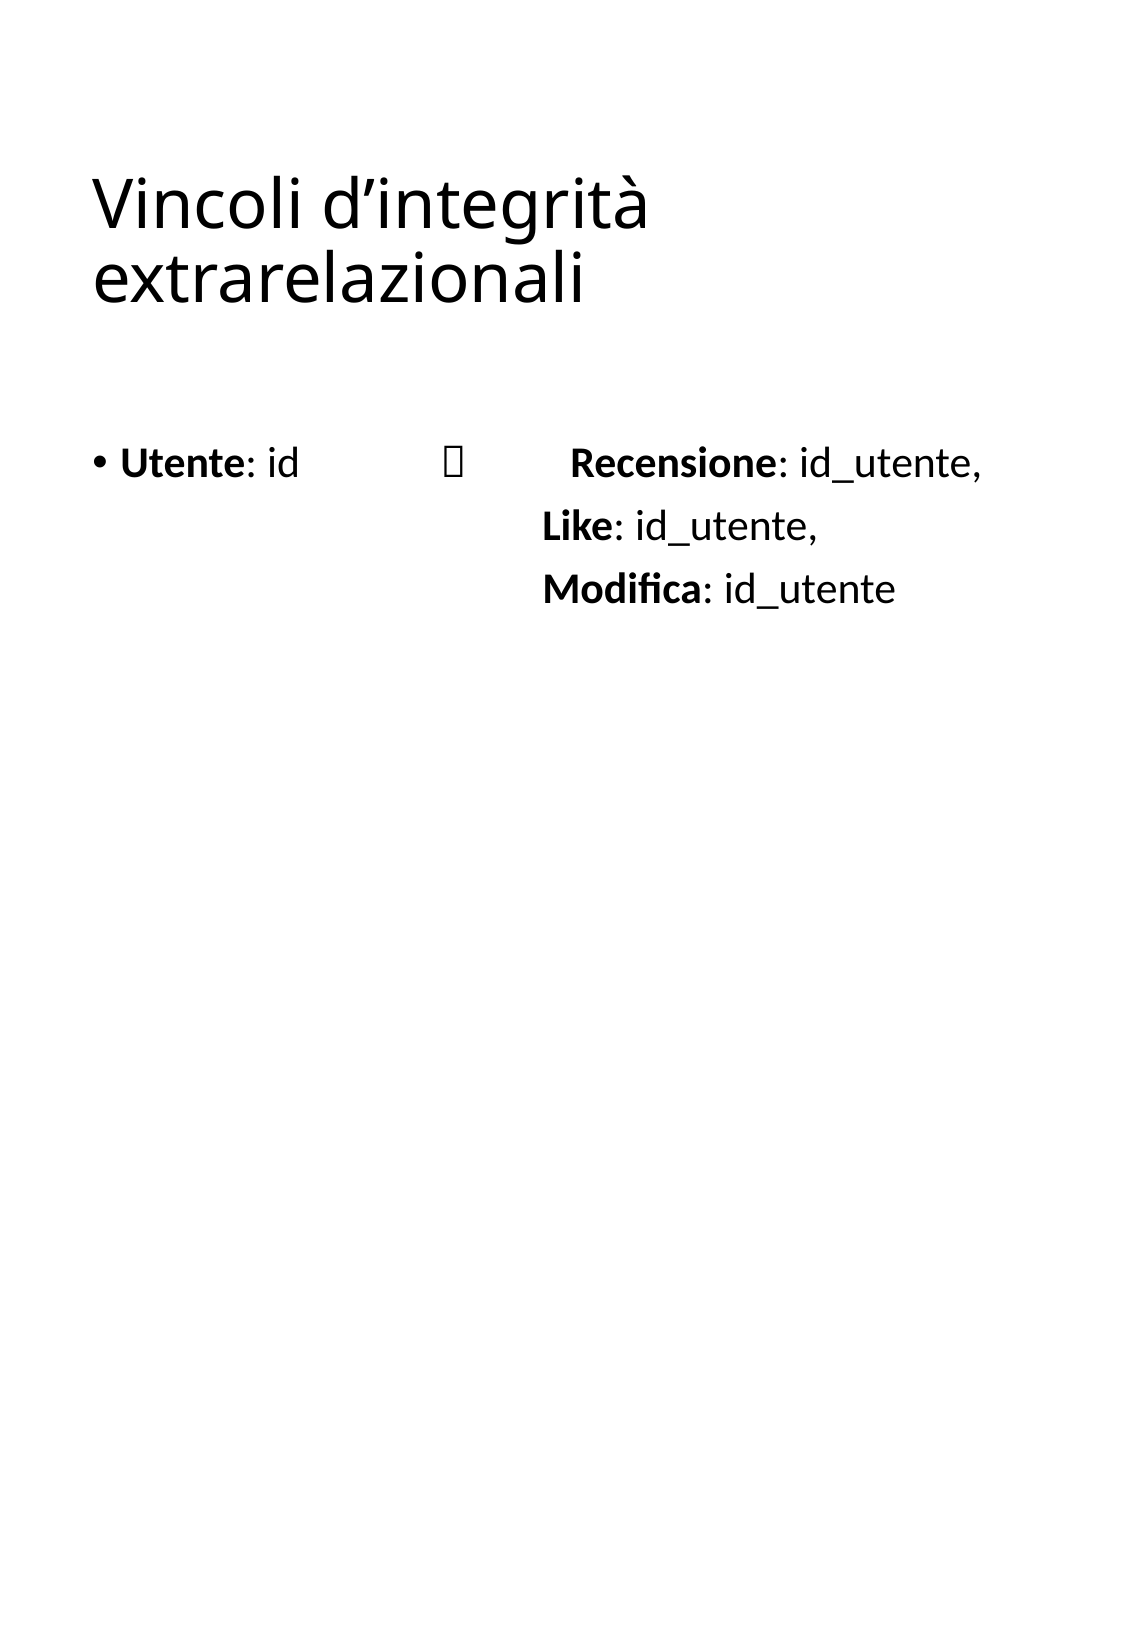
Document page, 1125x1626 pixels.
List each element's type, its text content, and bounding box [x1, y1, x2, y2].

title Vincoli d’integrità extrarelazionali [77, 86, 1048, 401]
list Utente: id  Recensione: id_utente, Like: id_utente, Modifica: id_utente [77, 432, 1048, 1464]
